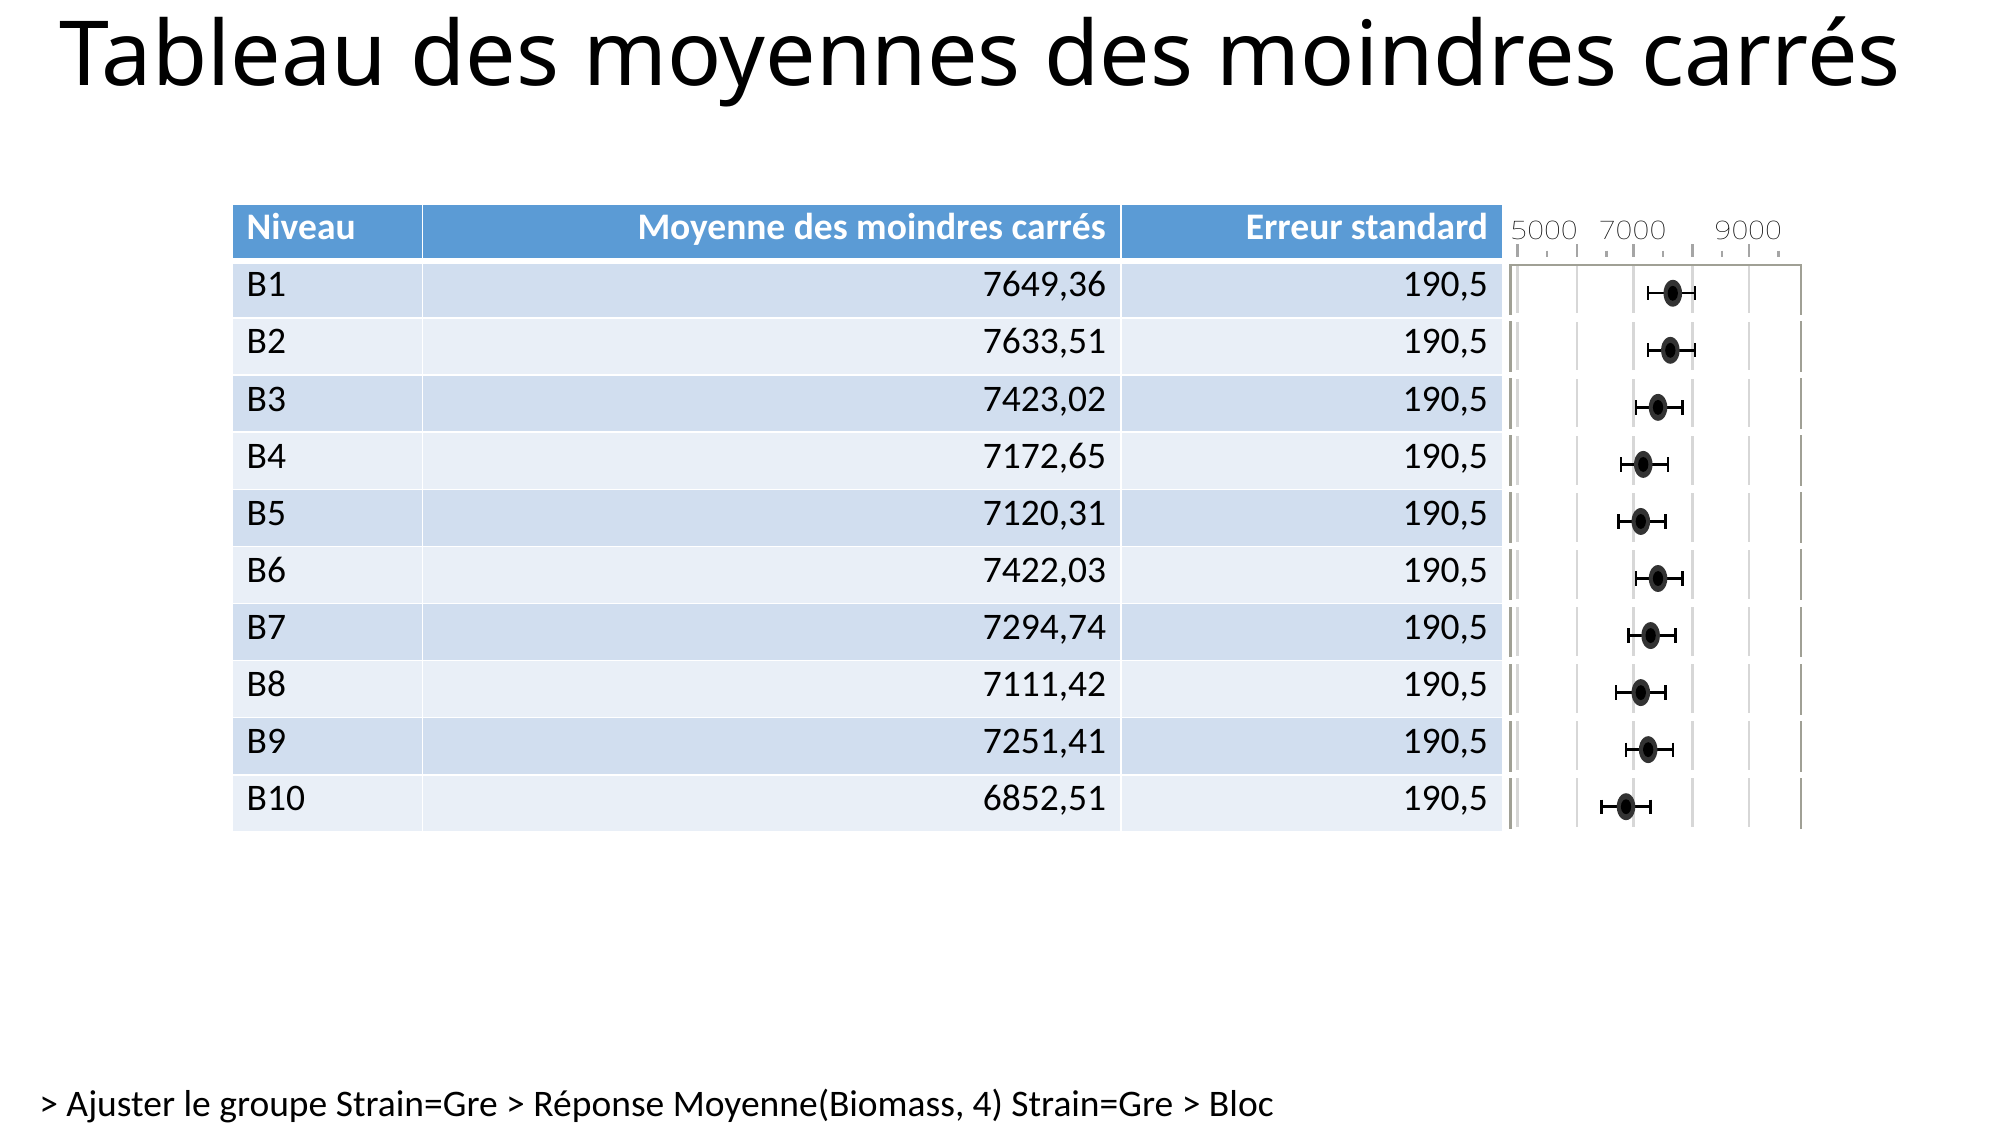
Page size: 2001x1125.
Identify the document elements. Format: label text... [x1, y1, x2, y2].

table_cell B6 [233, 547, 422, 603]
table_cell 190,5 [1122, 604, 1502, 660]
text_box > Ajuster le groupe Strain=Gre > Réponse Moyenne(Biomass, 4) Strain=Gre > Bloc [39, 1079, 1276, 1125]
table_cell [1504, 718, 1805, 774]
table_cell [1504, 604, 1805, 660]
table_cell B2 [233, 319, 422, 374]
table_cell B9 [233, 718, 422, 774]
table_cell B4 [233, 433, 422, 489]
table_cell 190,5 [1122, 661, 1502, 717]
table_cell 190,5 [1122, 319, 1502, 374]
table_cell 190,5 [1122, 490, 1502, 546]
table_header Erreur standard [1122, 205, 1502, 258]
table_cell 190,5 [1122, 376, 1502, 431]
table_cell 7172,65 [423, 433, 1120, 489]
table_cell B10 [233, 776, 422, 831]
table_cell B3 [233, 376, 422, 431]
table_cell 190,5 [1122, 718, 1502, 774]
table_cell 7633,51 [423, 319, 1120, 374]
table_cell [1504, 433, 1805, 489]
table_cell 7294,74 [423, 604, 1120, 660]
table_cell 190,5 [1122, 547, 1502, 603]
table_cell [1504, 547, 1805, 603]
title Tableau des moyennes des moindres carrés [0, 0, 1963, 113]
table_cell 190,5 [1122, 433, 1502, 489]
table_cell [1504, 490, 1805, 546]
table_cell [1504, 319, 1805, 374]
table_cell [1504, 661, 1805, 717]
table_cell [1504, 776, 1805, 831]
table_cell B1 [233, 264, 422, 317]
table_header [1504, 205, 1805, 258]
table_header Niveau [233, 205, 422, 258]
table_cell 7120,31 [423, 490, 1120, 546]
table_cell B5 [233, 490, 422, 546]
table_cell 190,5 [1122, 776, 1502, 831]
table_cell B7 [233, 604, 422, 660]
table_cell 7423,02 [423, 376, 1120, 431]
table_cell 7251,41 [423, 718, 1120, 774]
table_cell [1504, 376, 1805, 431]
table_cell B8 [233, 661, 422, 717]
table_cell 7649,36 [423, 264, 1120, 317]
table_cell 6852,51 [423, 776, 1120, 831]
table_cell 7111,42 [423, 661, 1120, 717]
table_cell [1504, 264, 1805, 317]
table_header Moyenne des moindres carrés [423, 205, 1120, 258]
table_cell 7422,03 [423, 547, 1120, 603]
table_cell 190,5 [1122, 264, 1502, 317]
